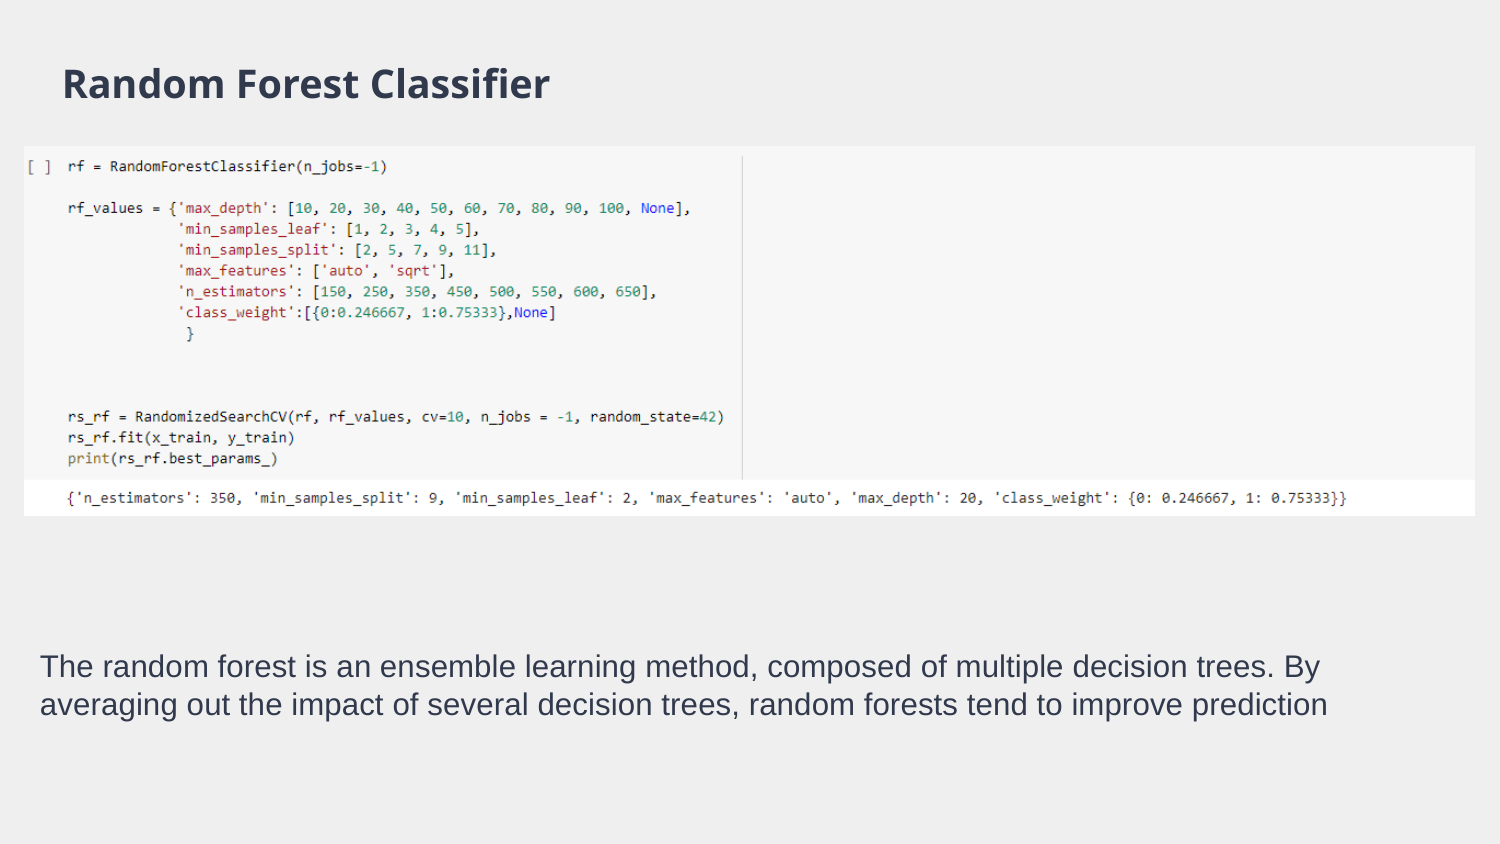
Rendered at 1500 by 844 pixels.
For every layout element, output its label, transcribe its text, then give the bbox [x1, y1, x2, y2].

text_box The random forest is an ensemble learning method, composed of multiple decision trees. By averaging out the impact of several decision trees, random forests tend to improve prediction [24, 631, 1407, 737]
picture [24, 146, 1476, 516]
text_box Random Forest Classifier [46, 43, 1495, 121]
